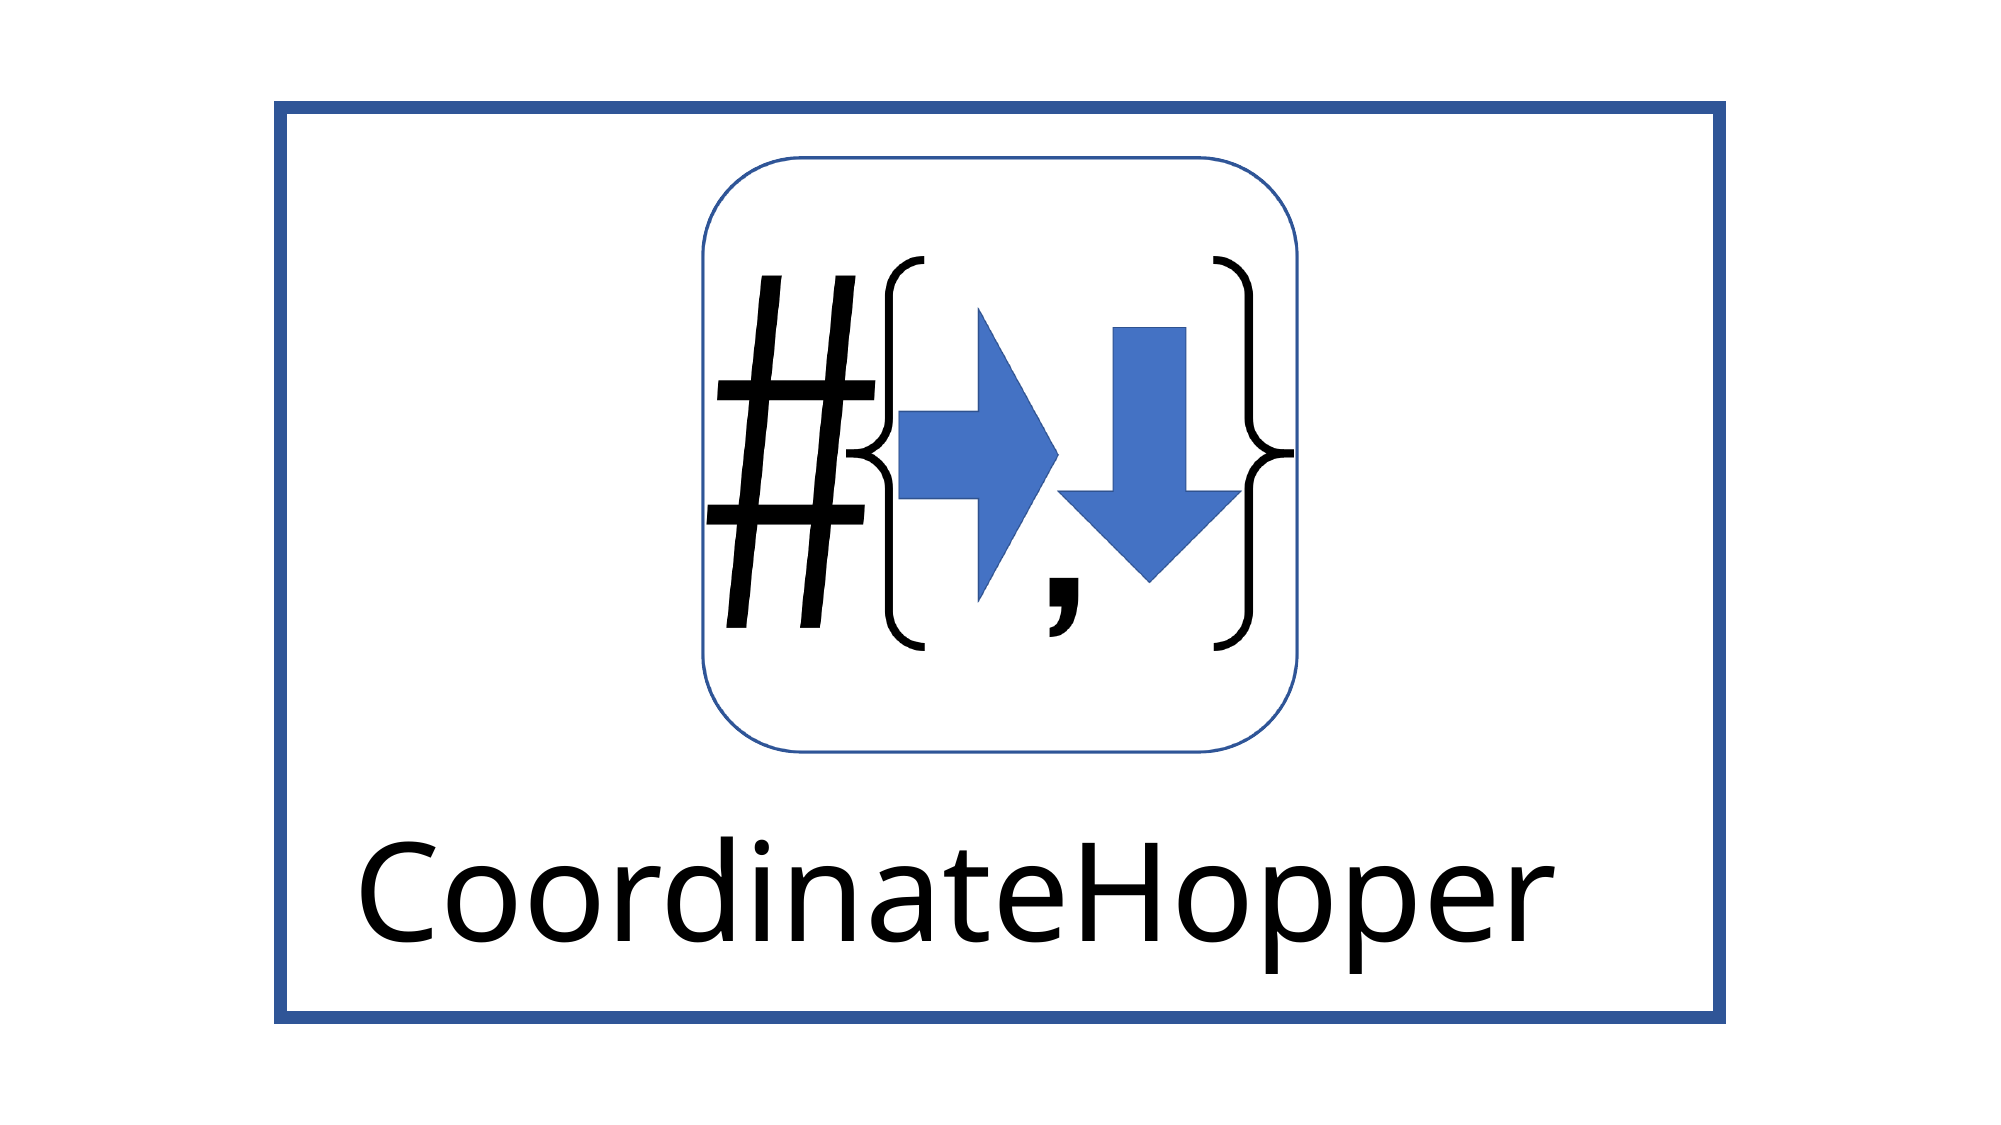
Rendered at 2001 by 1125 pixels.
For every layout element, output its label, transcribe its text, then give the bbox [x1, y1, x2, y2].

text_box CoordinateHopper [338, 796, 1704, 977]
text_box [279, 107, 1721, 1018]
picture [701, 156, 1299, 754]
